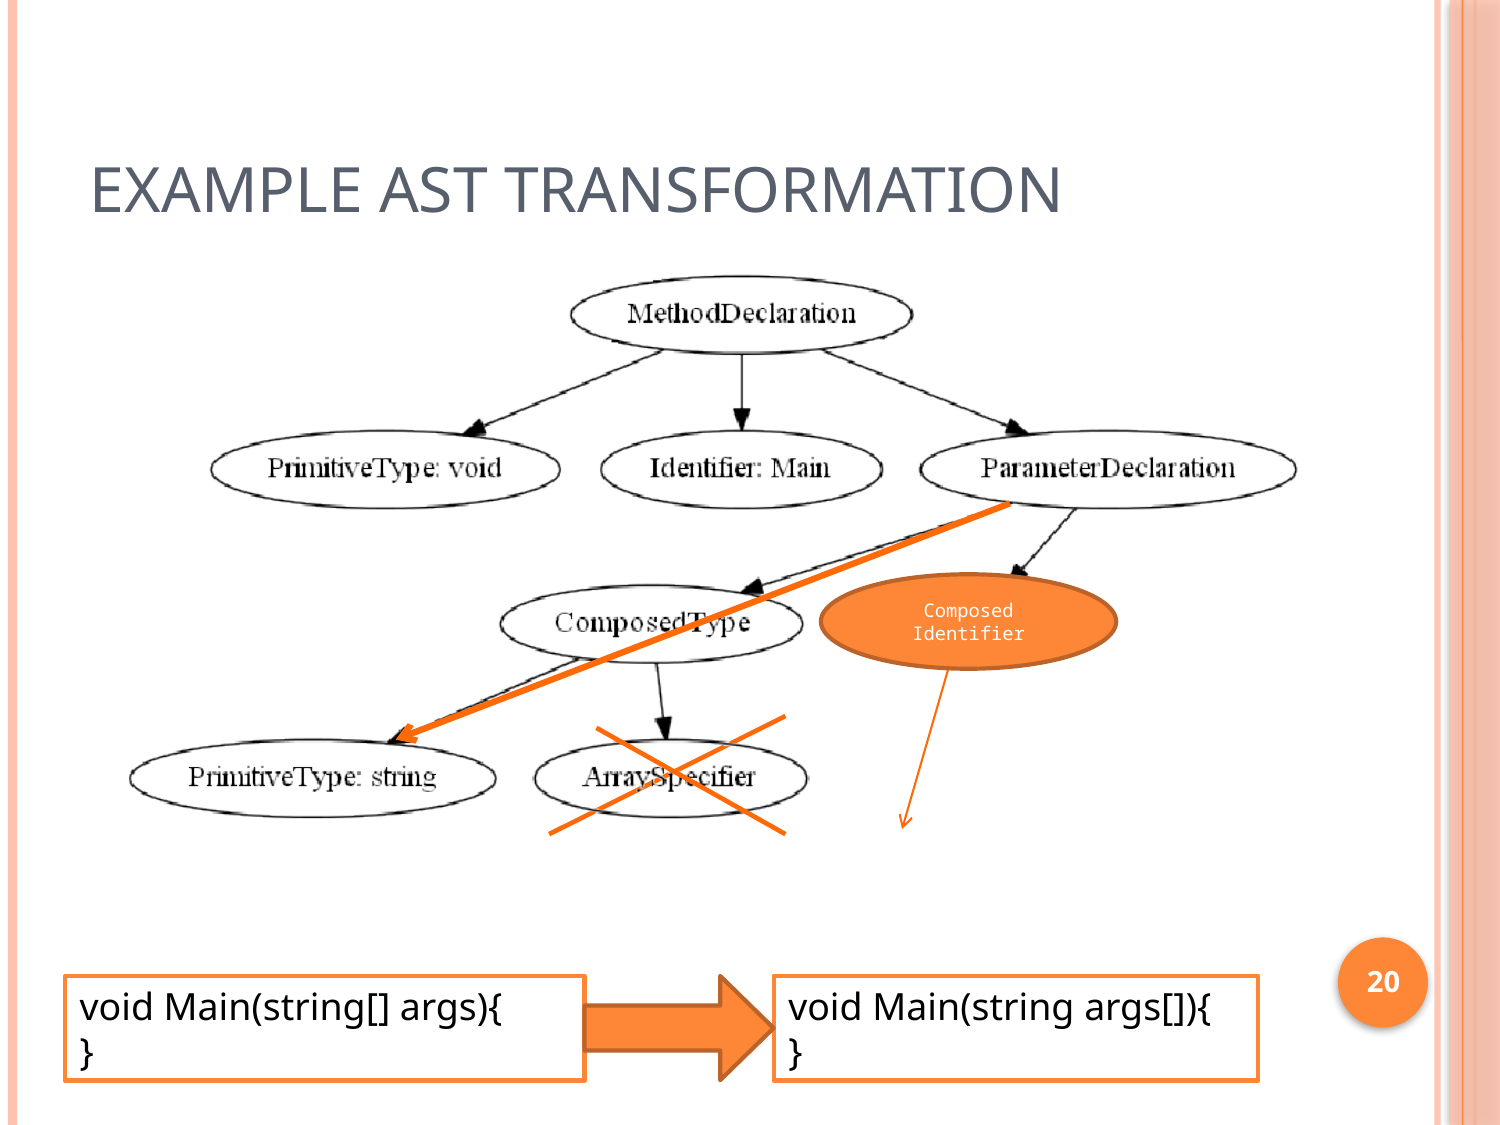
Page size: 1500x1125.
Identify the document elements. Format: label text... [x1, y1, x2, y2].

title Example AST transformation [75, 45, 1300, 233]
text_box void Main(string args[]){ } [772, 974, 1260, 1083]
picture [99, 219, 1334, 871]
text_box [395, 502, 1011, 741]
text_box [582, 974, 776, 1083]
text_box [901, 750, 952, 830]
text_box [595, 750, 786, 835]
text_box void Main(string[] args){ } [63, 974, 587, 1083]
slide_number 20 [1333, 940, 1434, 1027]
